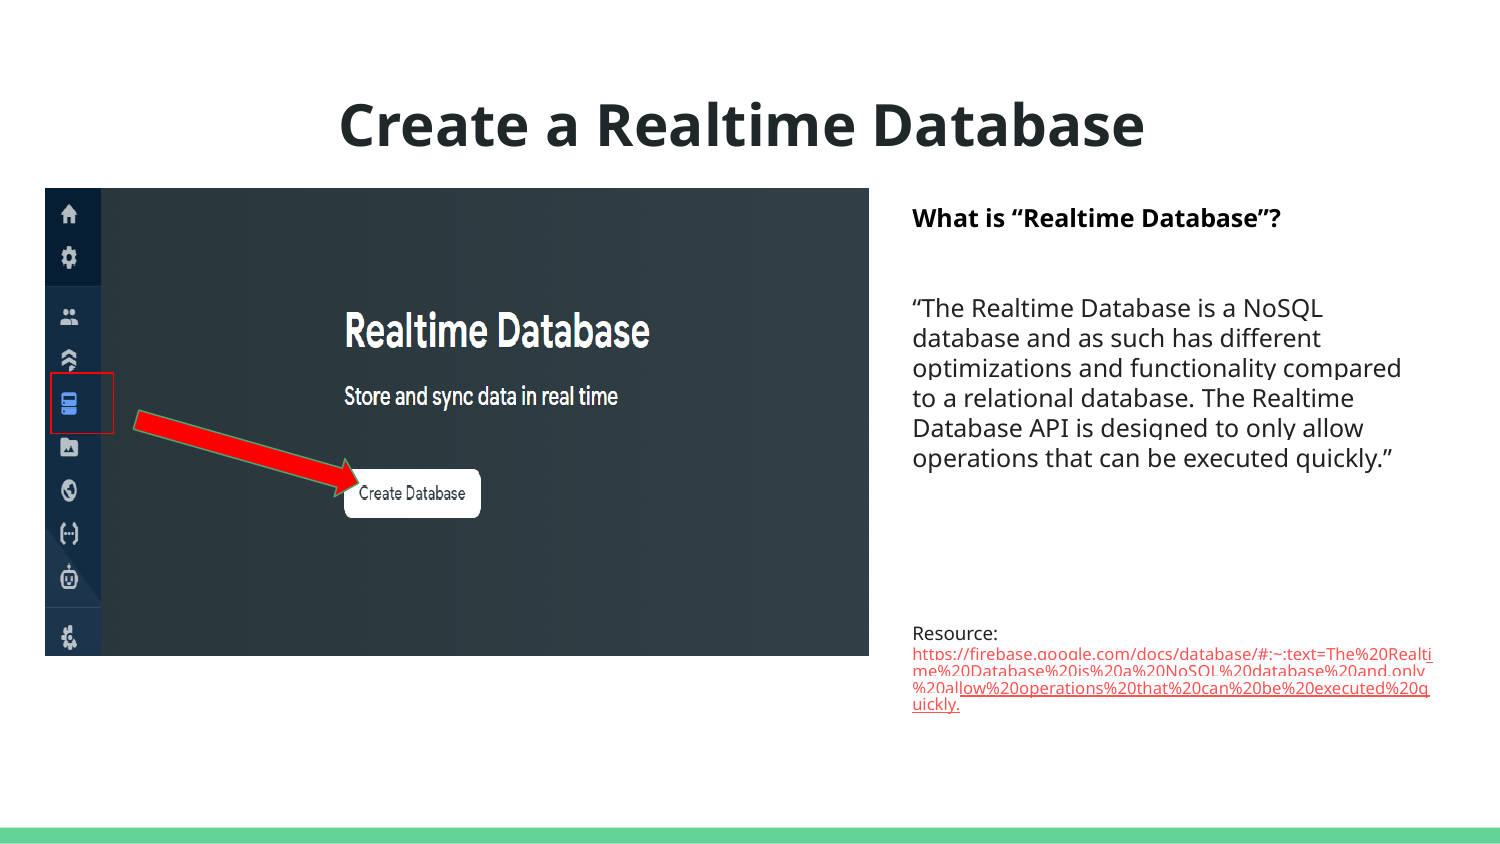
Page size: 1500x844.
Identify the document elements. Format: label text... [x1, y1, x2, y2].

title Create a Realtime Database [51, 72, 1449, 167]
picture [45, 188, 869, 656]
text_box What is “Realtime Database”? “The Realtime Database is a NoSQL database and as such has different optimizations and functionality compared to a relational database. The Realtime Database API is designed to only allow operations that can be executed quickly.” Resource: https://firebase.google.com/docs/database/#:~:text=The%20Realtime%20Database%20is%20a%20NoSQL%20database%20and,only%20allow%20operations%20that%20can%20be%20executed%20quickly. [897, 187, 1449, 716]
